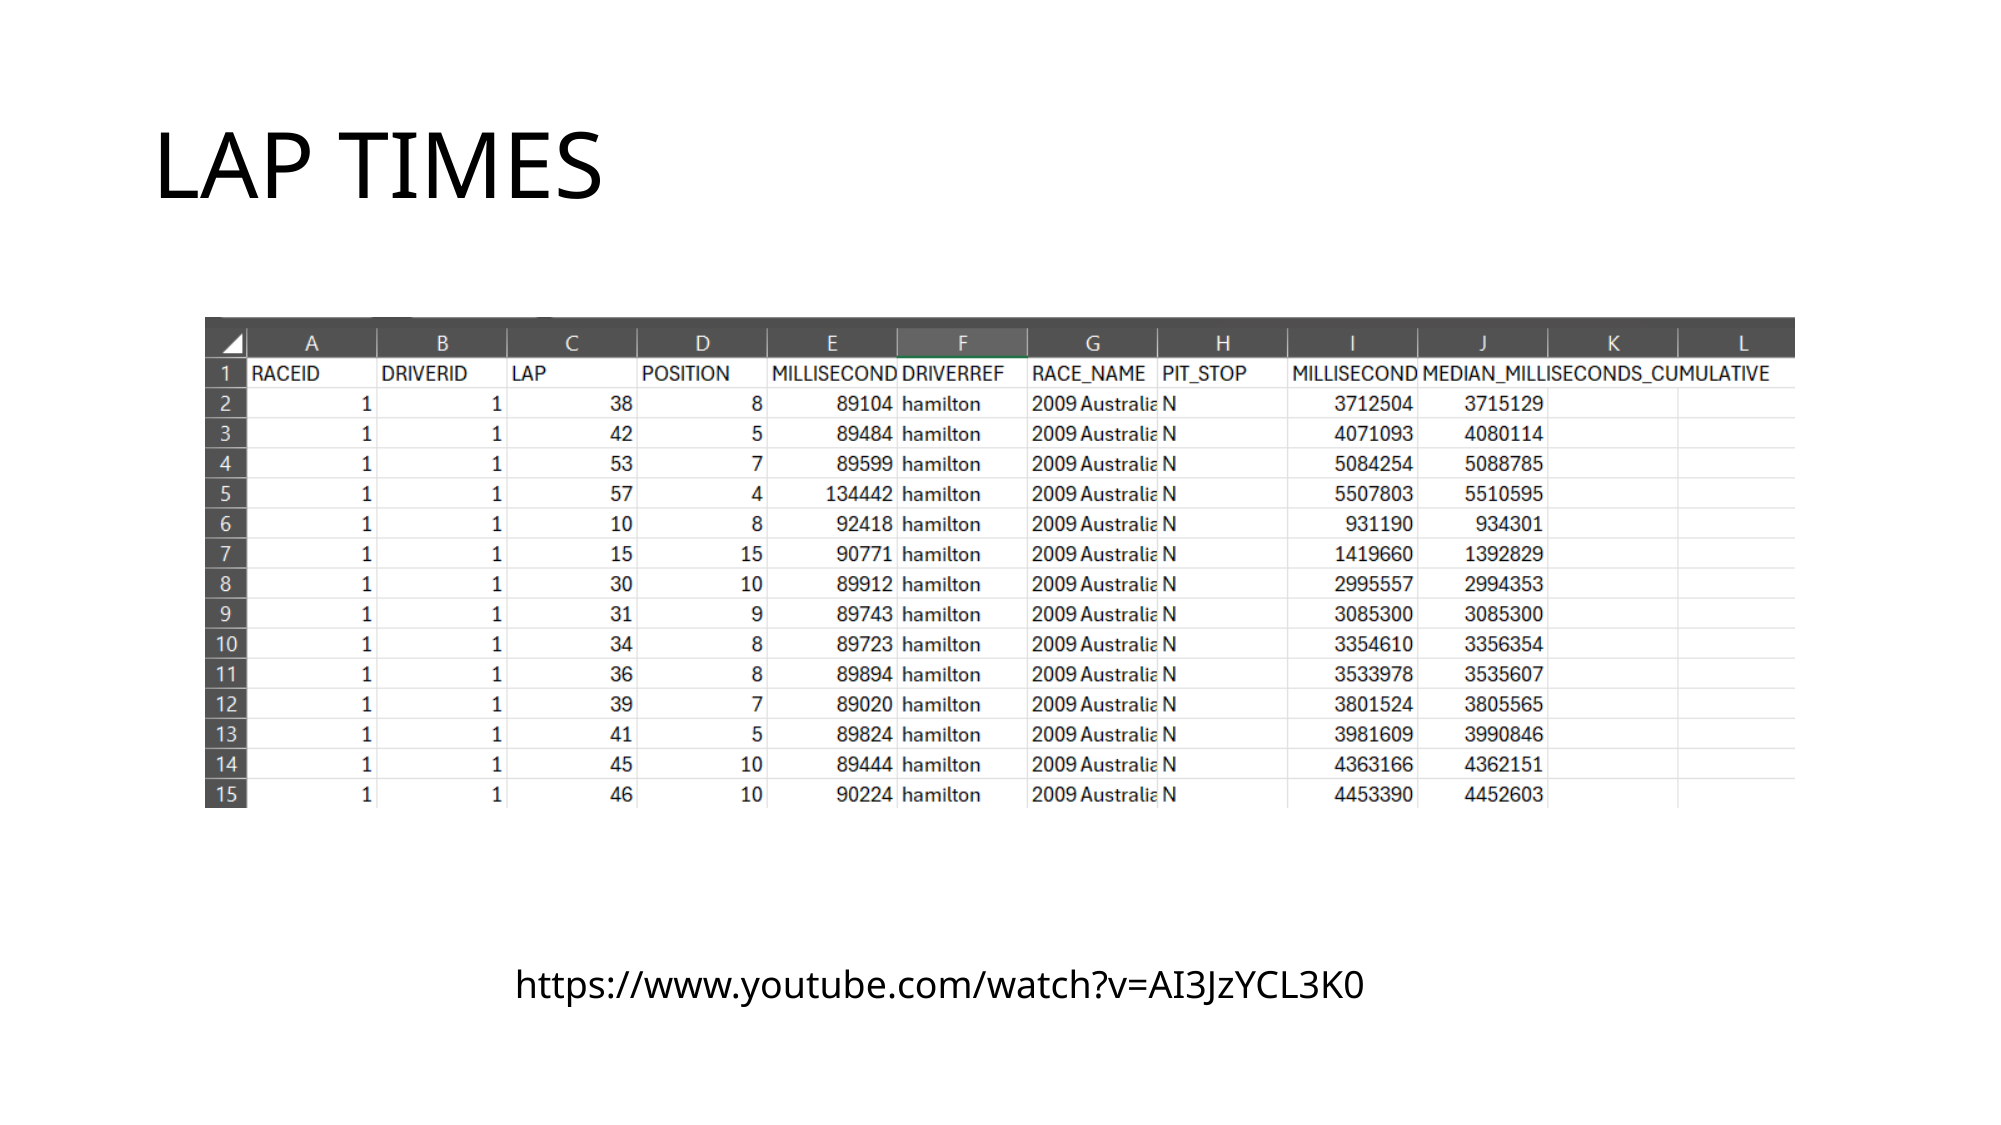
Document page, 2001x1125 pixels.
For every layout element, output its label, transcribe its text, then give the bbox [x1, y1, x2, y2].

text_box https://www.youtube.com/watch?v=AI3JzYCL3K0 [500, 953, 1500, 1014]
title LAP TIMES [137, 59, 1863, 278]
picture [205, 316, 1795, 808]
